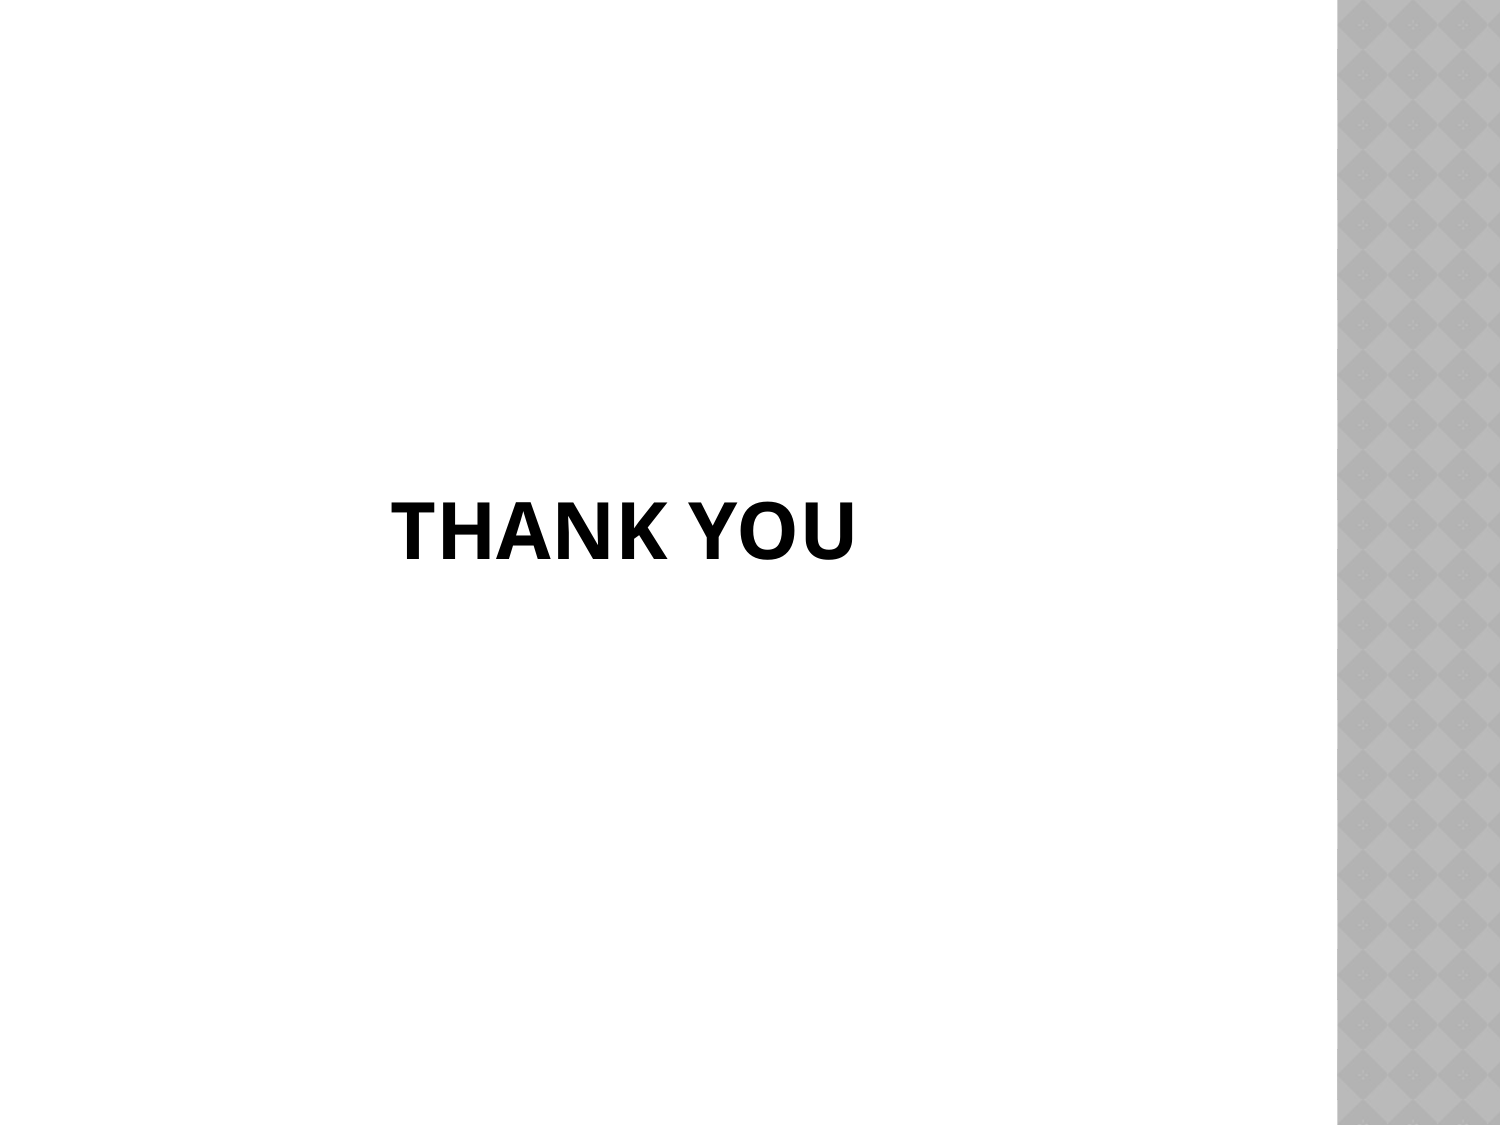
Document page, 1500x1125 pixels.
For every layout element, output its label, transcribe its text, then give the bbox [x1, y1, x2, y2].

title THANK YOU [75, 237, 1263, 575]
